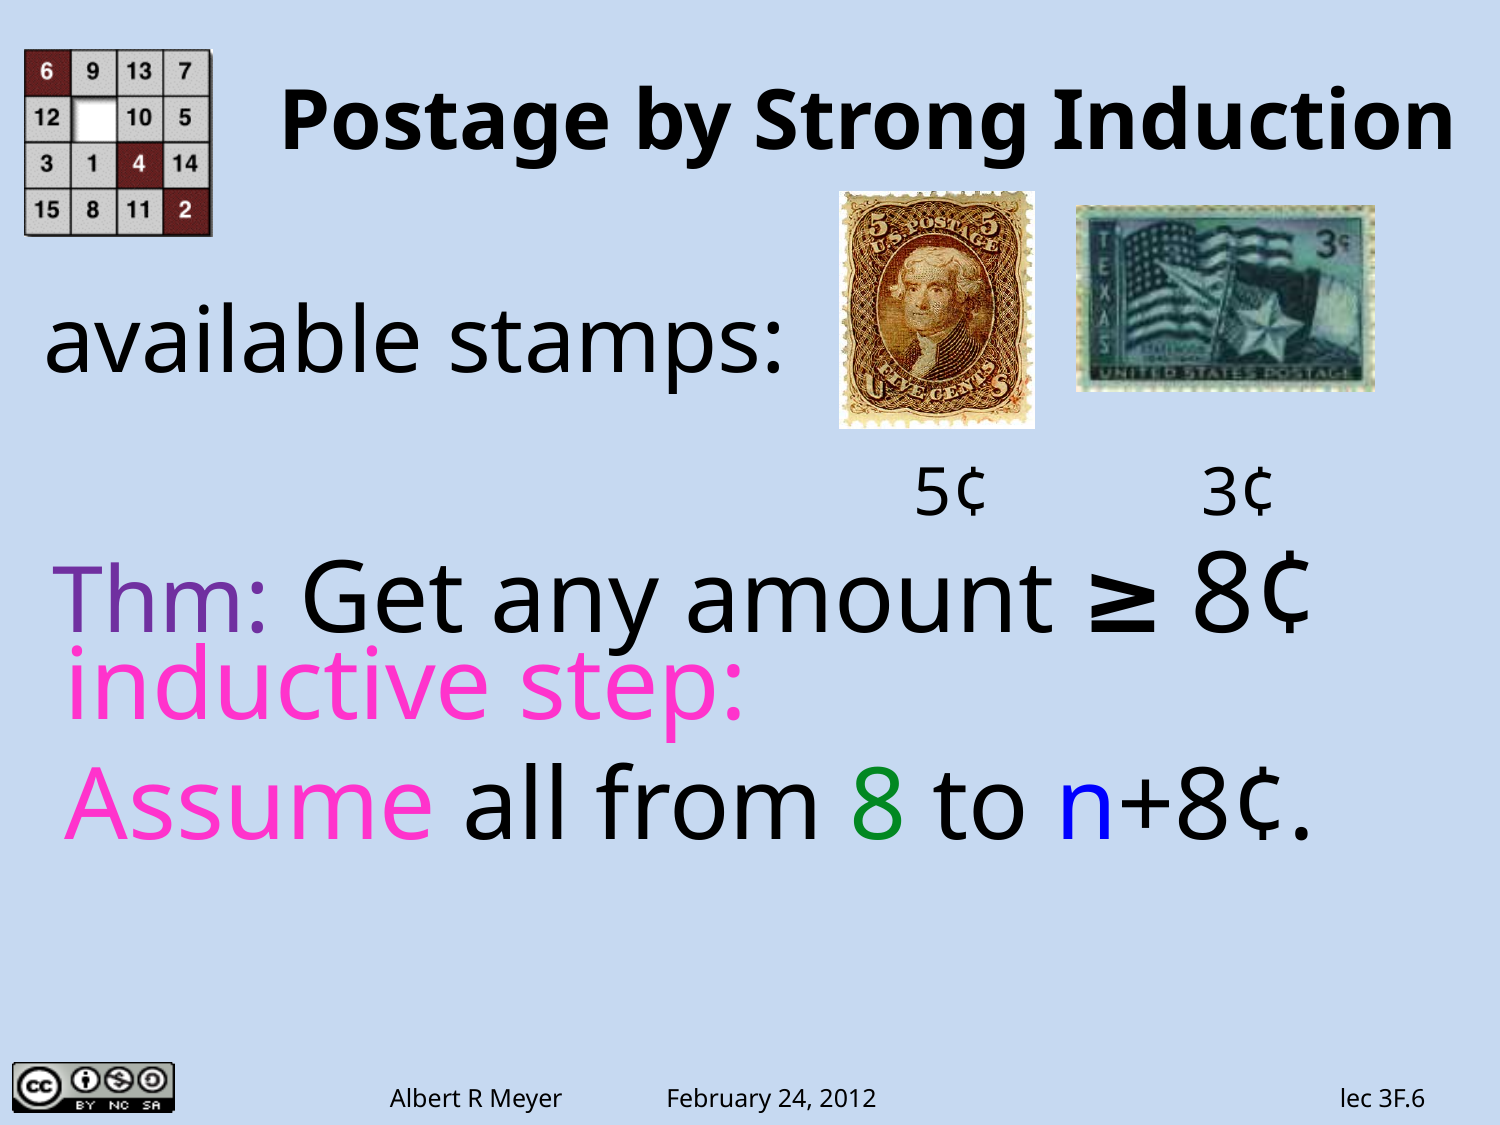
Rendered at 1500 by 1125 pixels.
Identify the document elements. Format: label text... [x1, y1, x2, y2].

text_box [36, 190, 1376, 538]
picture [12, 1062, 175, 1113]
picture [24, 49, 213, 237]
title Postage by Strong Induction [237, 20, 1500, 213]
text_box inductive step: Assume all from 8 to n+8¢. [49, 612, 1463, 868]
text_box Thm: Get any amount ≥ 8¢ [37, 512, 1438, 663]
